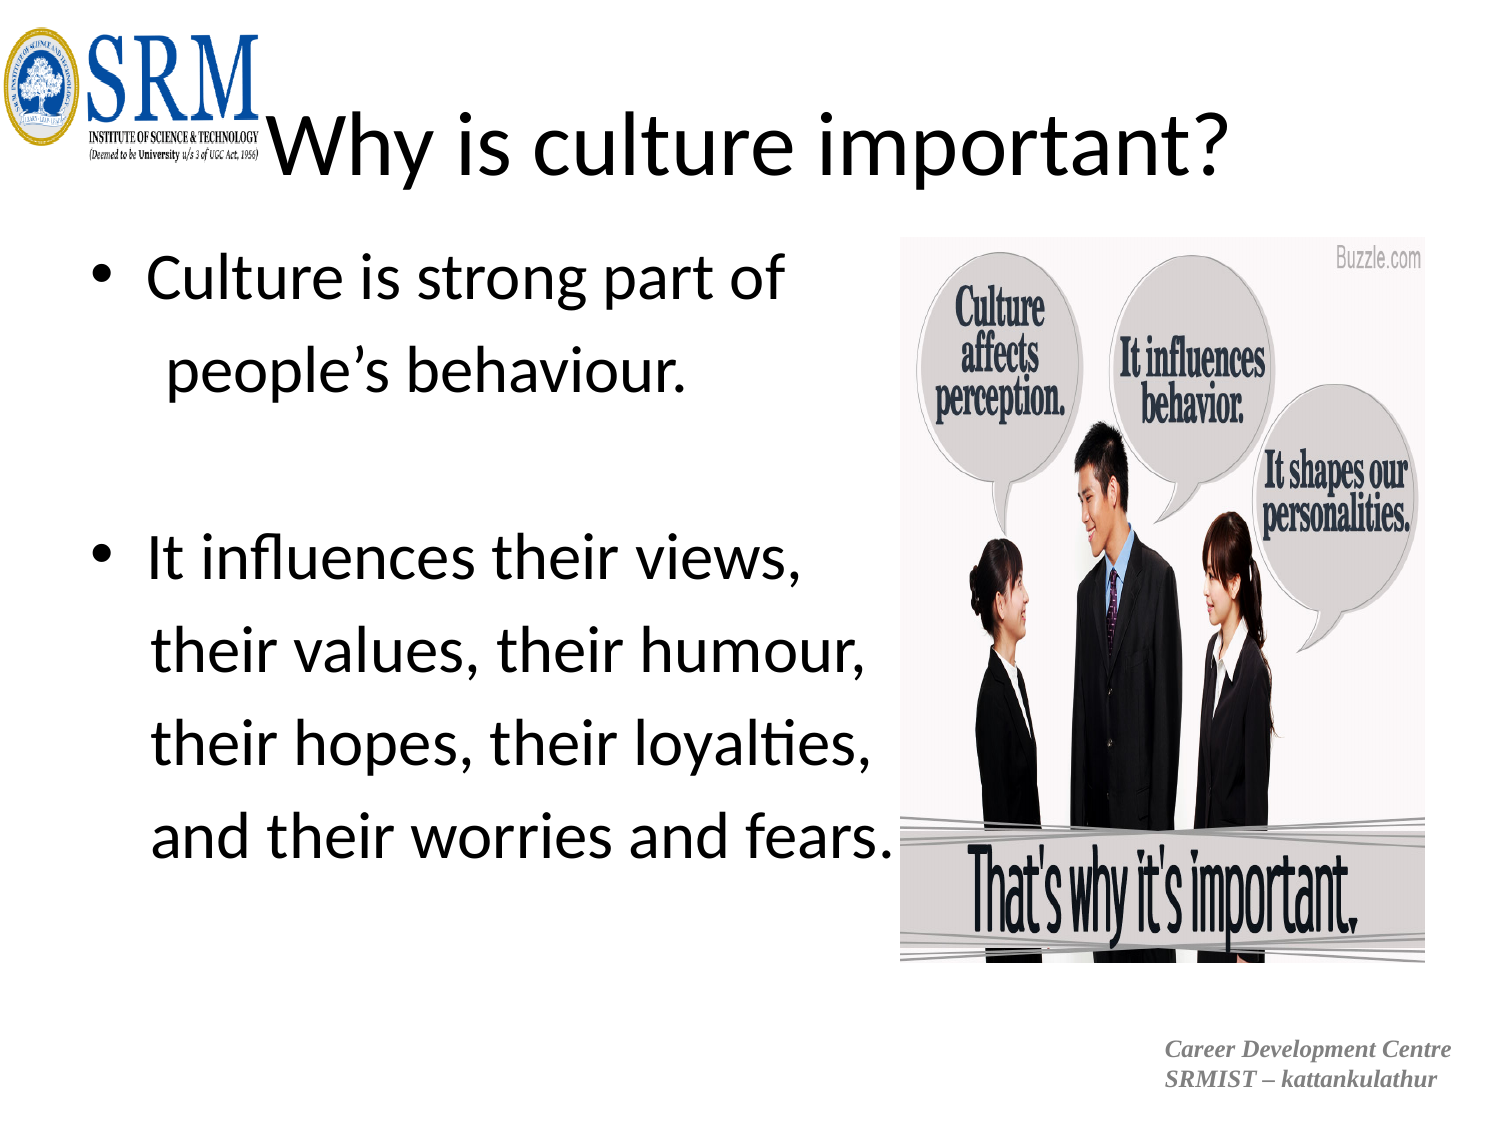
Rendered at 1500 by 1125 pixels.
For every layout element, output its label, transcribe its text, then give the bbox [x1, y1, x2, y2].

title Why is culture important? [75, 45, 1425, 224]
picture [899, 237, 1426, 963]
text_box Career Development Centre SRMIST – kattankulathur [1149, 1024, 1475, 1100]
picture [0, 24, 263, 163]
list Culture is strong part of people’s behaviour. It influences their views, their values, their humour, their hopes, their loyalties, and their worries and fears. [75, 224, 1450, 1075]
